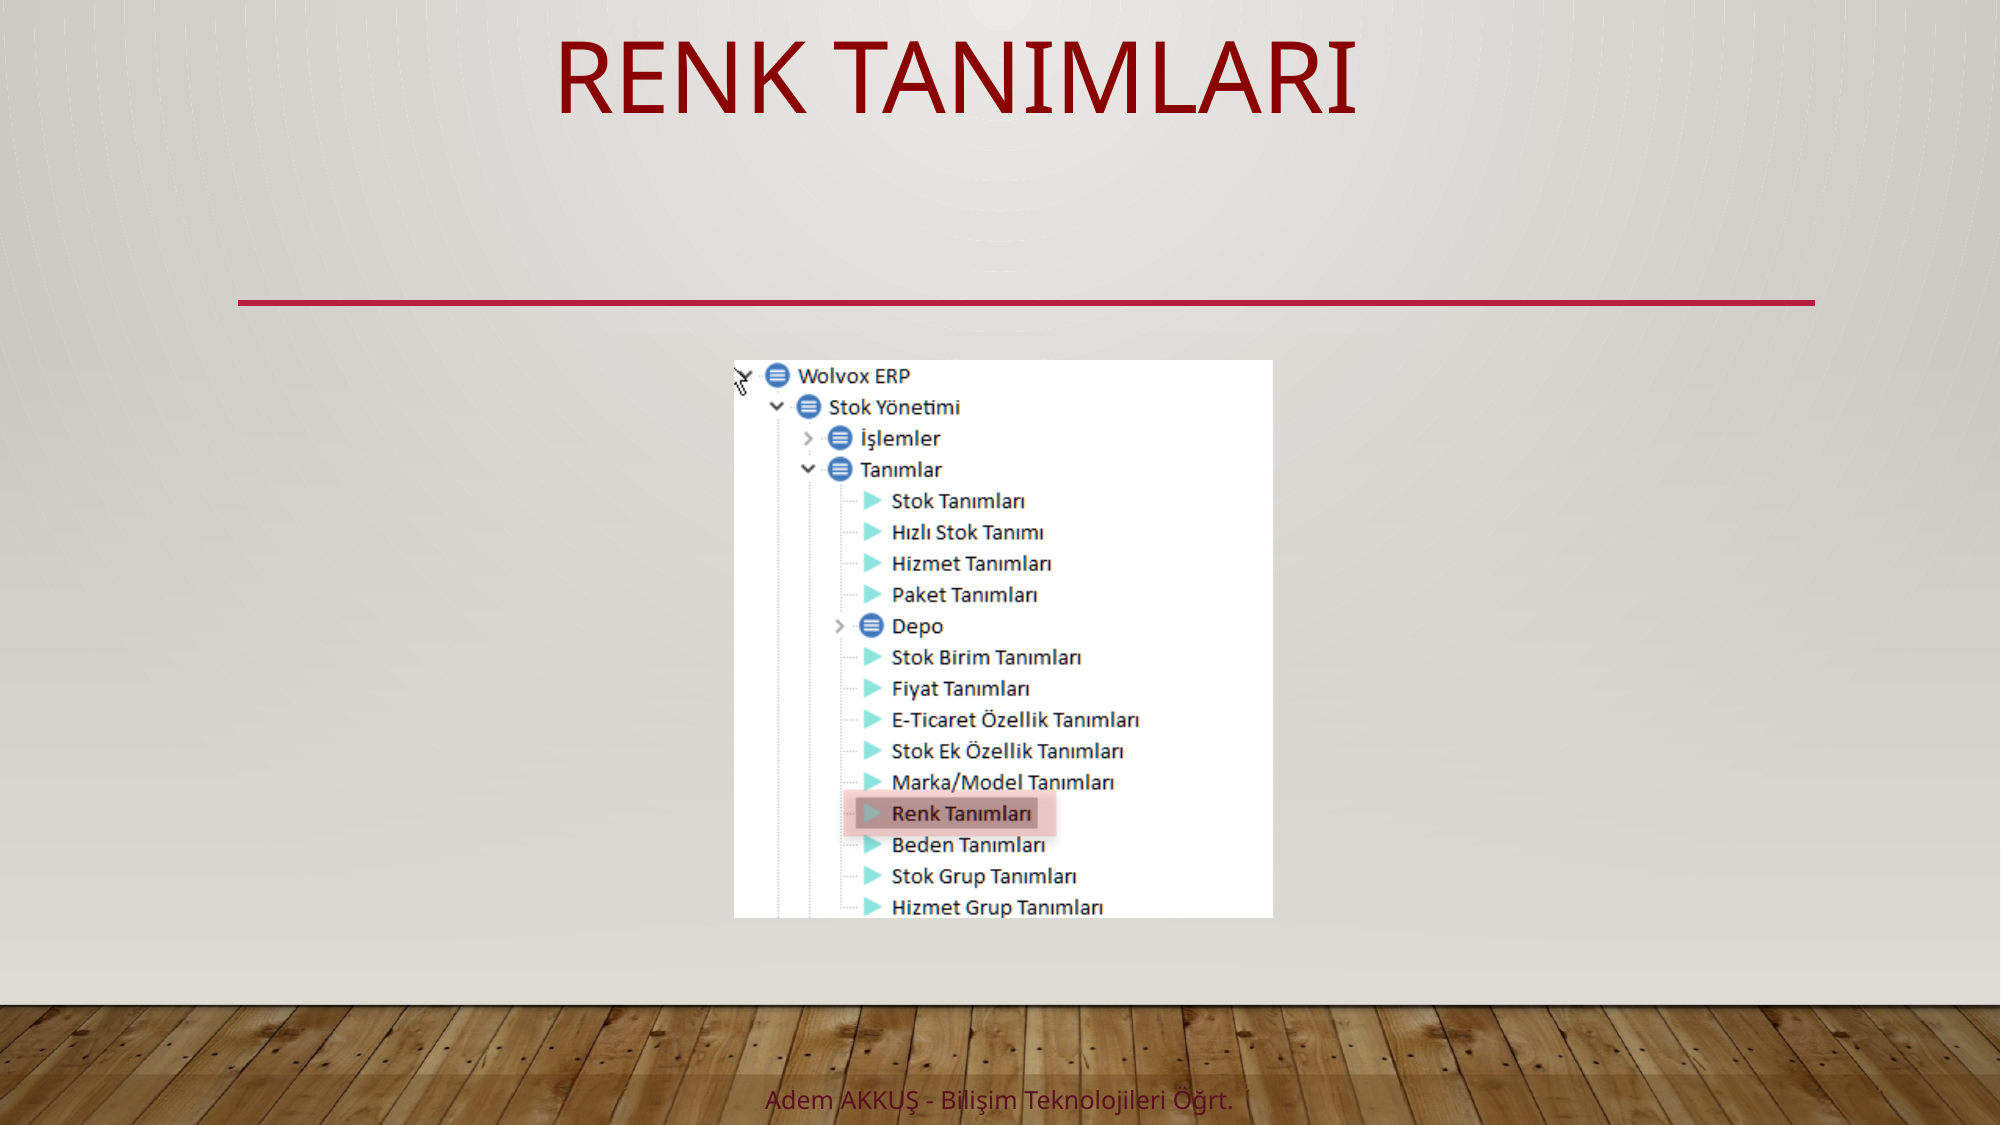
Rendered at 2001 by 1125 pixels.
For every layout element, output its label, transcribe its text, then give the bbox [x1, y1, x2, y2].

picture [734, 360, 1273, 919]
title renk TANIMLARI [0, 19, 1913, 162]
picture [0, 1005, 2000, 1074]
